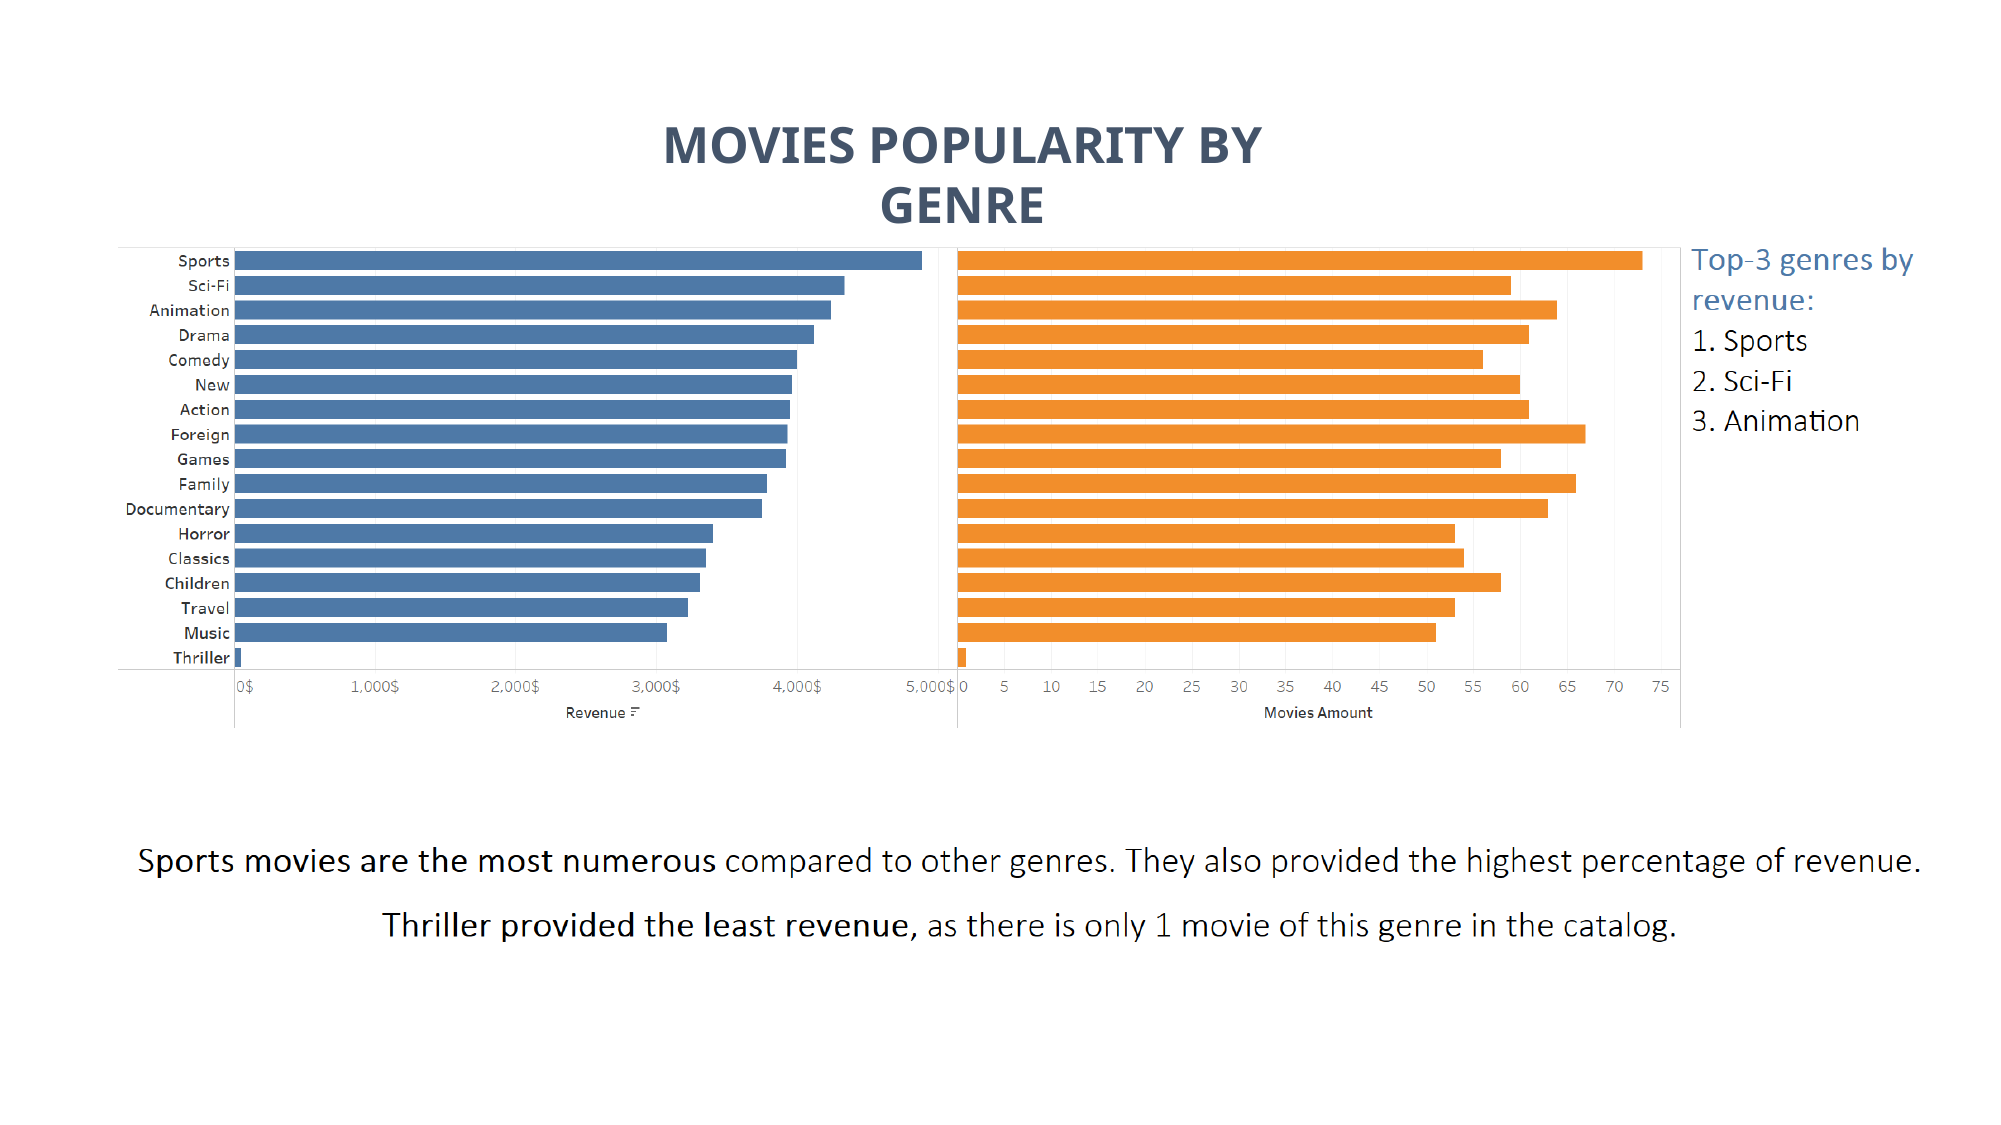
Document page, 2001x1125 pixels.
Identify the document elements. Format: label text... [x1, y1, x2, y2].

picture [118, 238, 1944, 1003]
text_box MOVIES POPULARITY BY GENRE [598, 106, 1327, 238]
